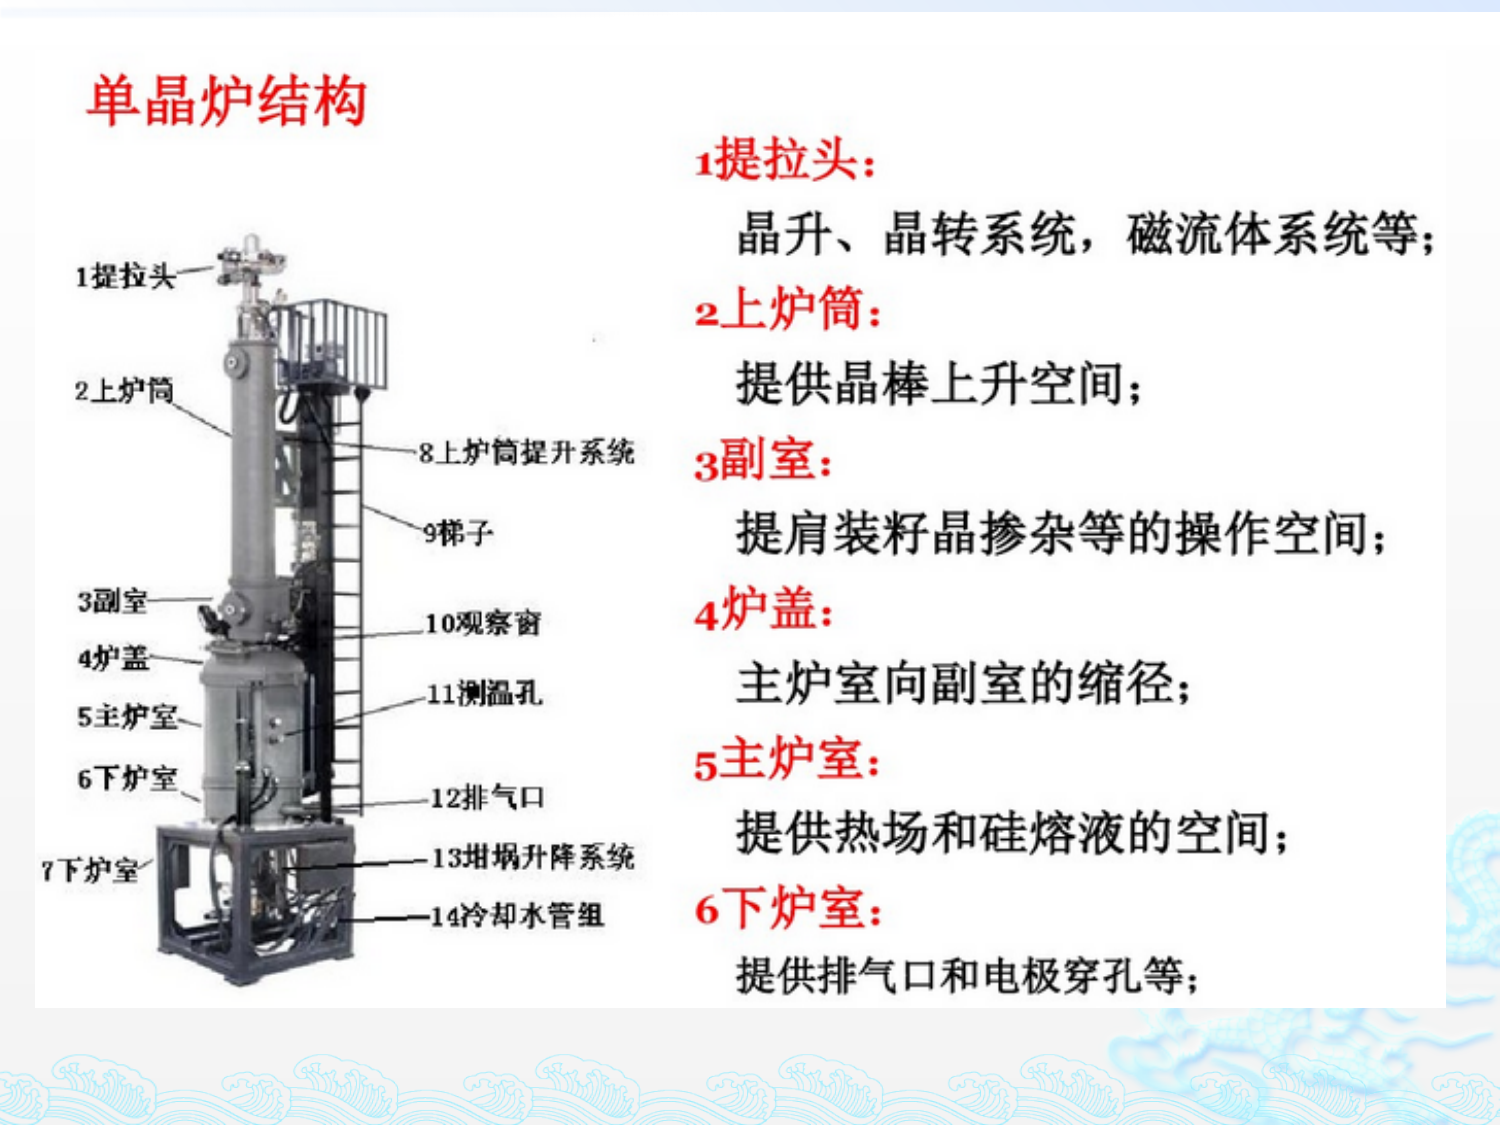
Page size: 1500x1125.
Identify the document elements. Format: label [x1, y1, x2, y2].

list [34, 49, 1446, 1009]
